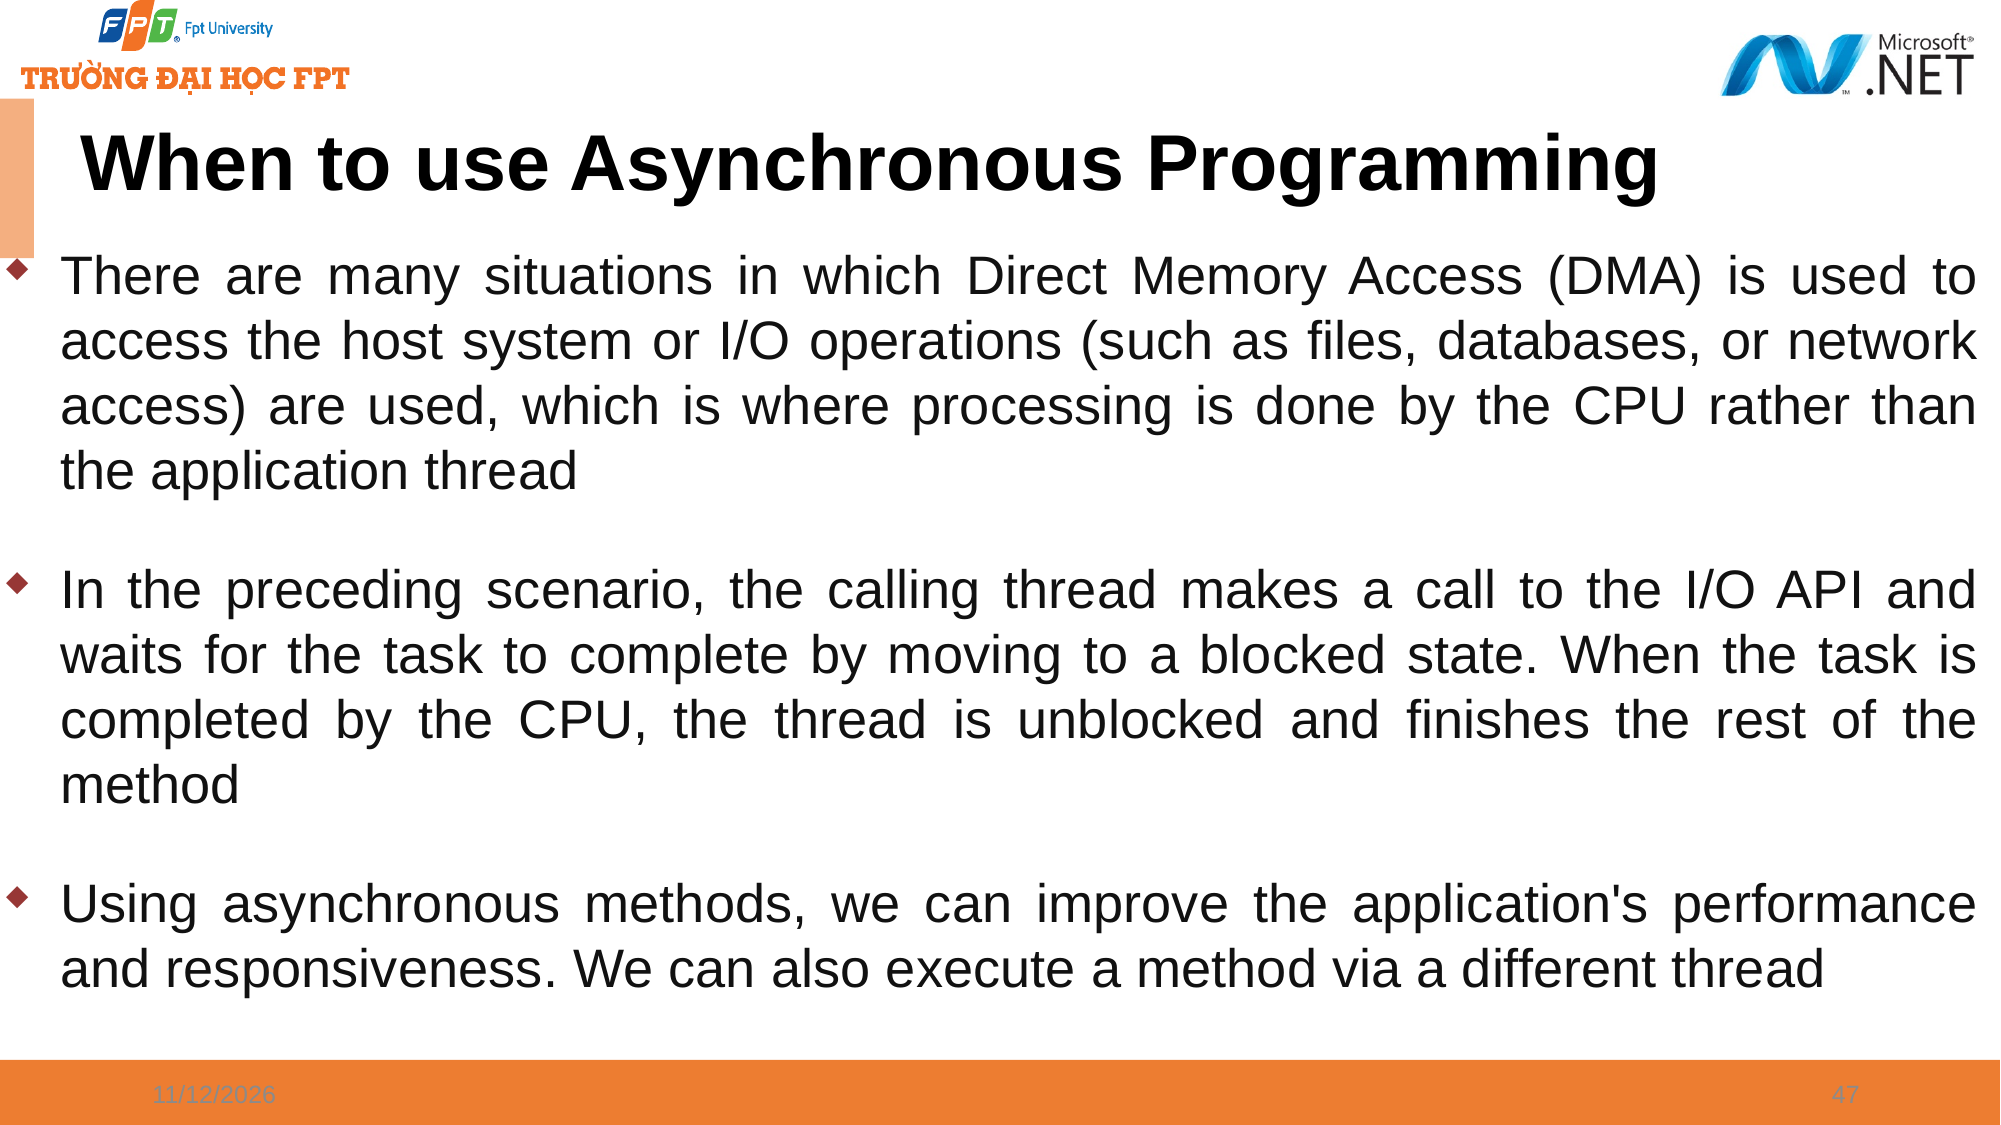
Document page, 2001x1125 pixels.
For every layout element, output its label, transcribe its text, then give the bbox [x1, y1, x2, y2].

slide_number 47 [1424, 1063, 1875, 1123]
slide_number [137, 1063, 588, 1123]
title When to use Asynchronous Programming [65, 118, 1980, 213]
text_box There are many situations in which Direct Memory Access (DMA) is used to access the host system or I/O operations (such as files, databases, or network access) are used, which is where processing is done by the CPU rather than the application thread In the preceding scenario, the calling thread makes a call to the I/O API and waits for the task to complete by moving to a blocked state. When the task is completed by the CPU, the thread is unblocked and finishes the rest of the method Using asynchronous methods, we can improve the application's performance and responsiveness. We can also execute a method via a different thread [0, 233, 1996, 1006]
picture [1685, 0, 2001, 129]
